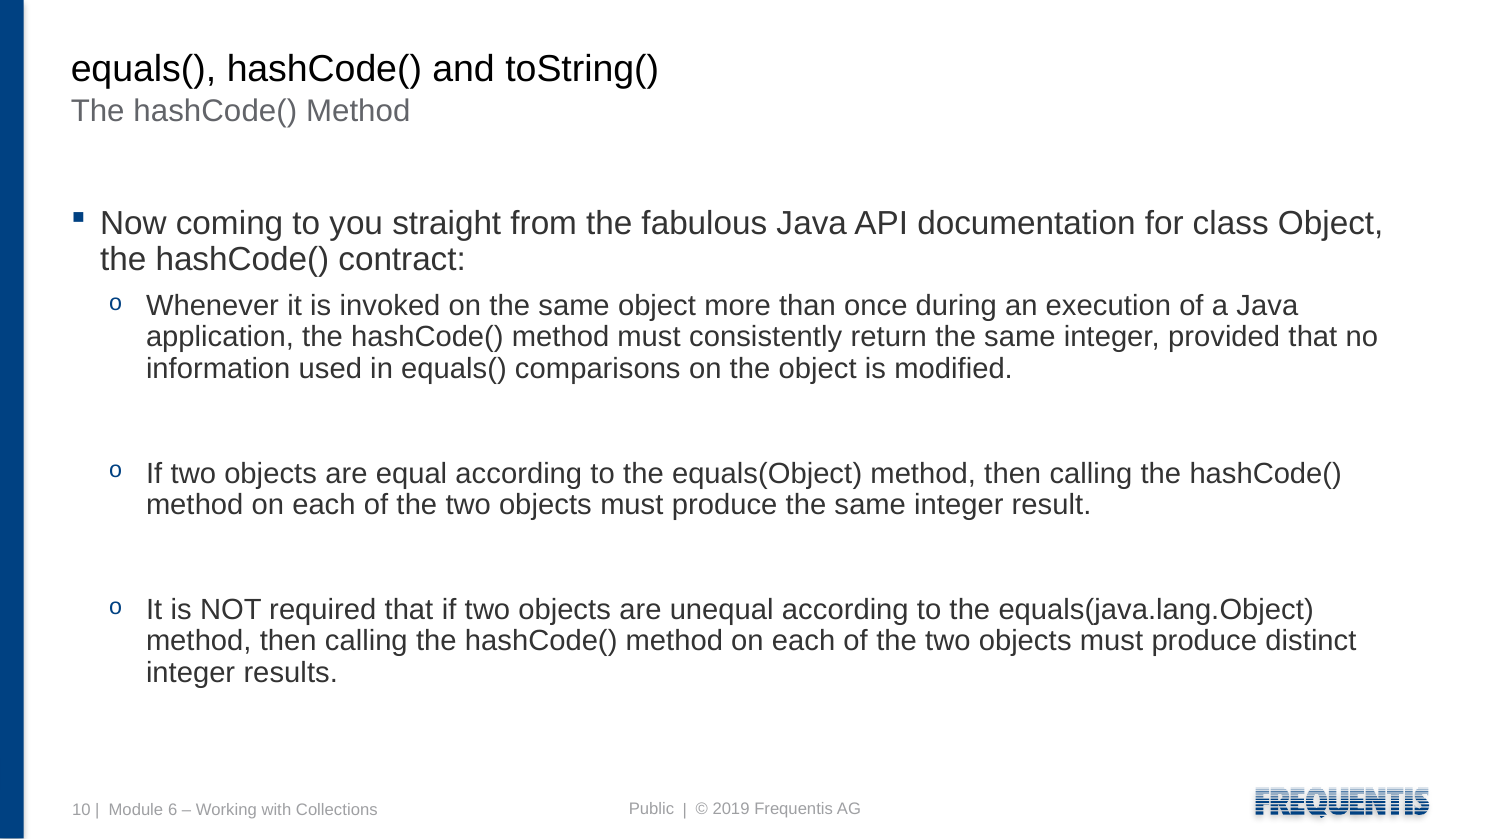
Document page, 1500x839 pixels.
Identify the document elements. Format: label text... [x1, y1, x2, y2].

list Now coming to you straight from the fabulous Java API documentation for class Object, the hashCode() contract: Whenever it is invoked on the same object more than once during an execution of a Java application, the hashCode() method must consistently return the same integer, provided that no information used in equals() comparisons on the object is modified. If two objects are equal according to the equals(Object) method, then calling the hashCode() method on each of the two objects must produce the same integer result. It is NOT required that if two objects are unequal according to the equals(java.lang.Object) method, then calling the hashCode() method on each of the two objects must produce distinct integer results. [70, 153, 1430, 757]
title equals(), hashCode() and toString() [70, 44, 1430, 92]
list The hashCode() Method [70, 94, 1430, 142]
